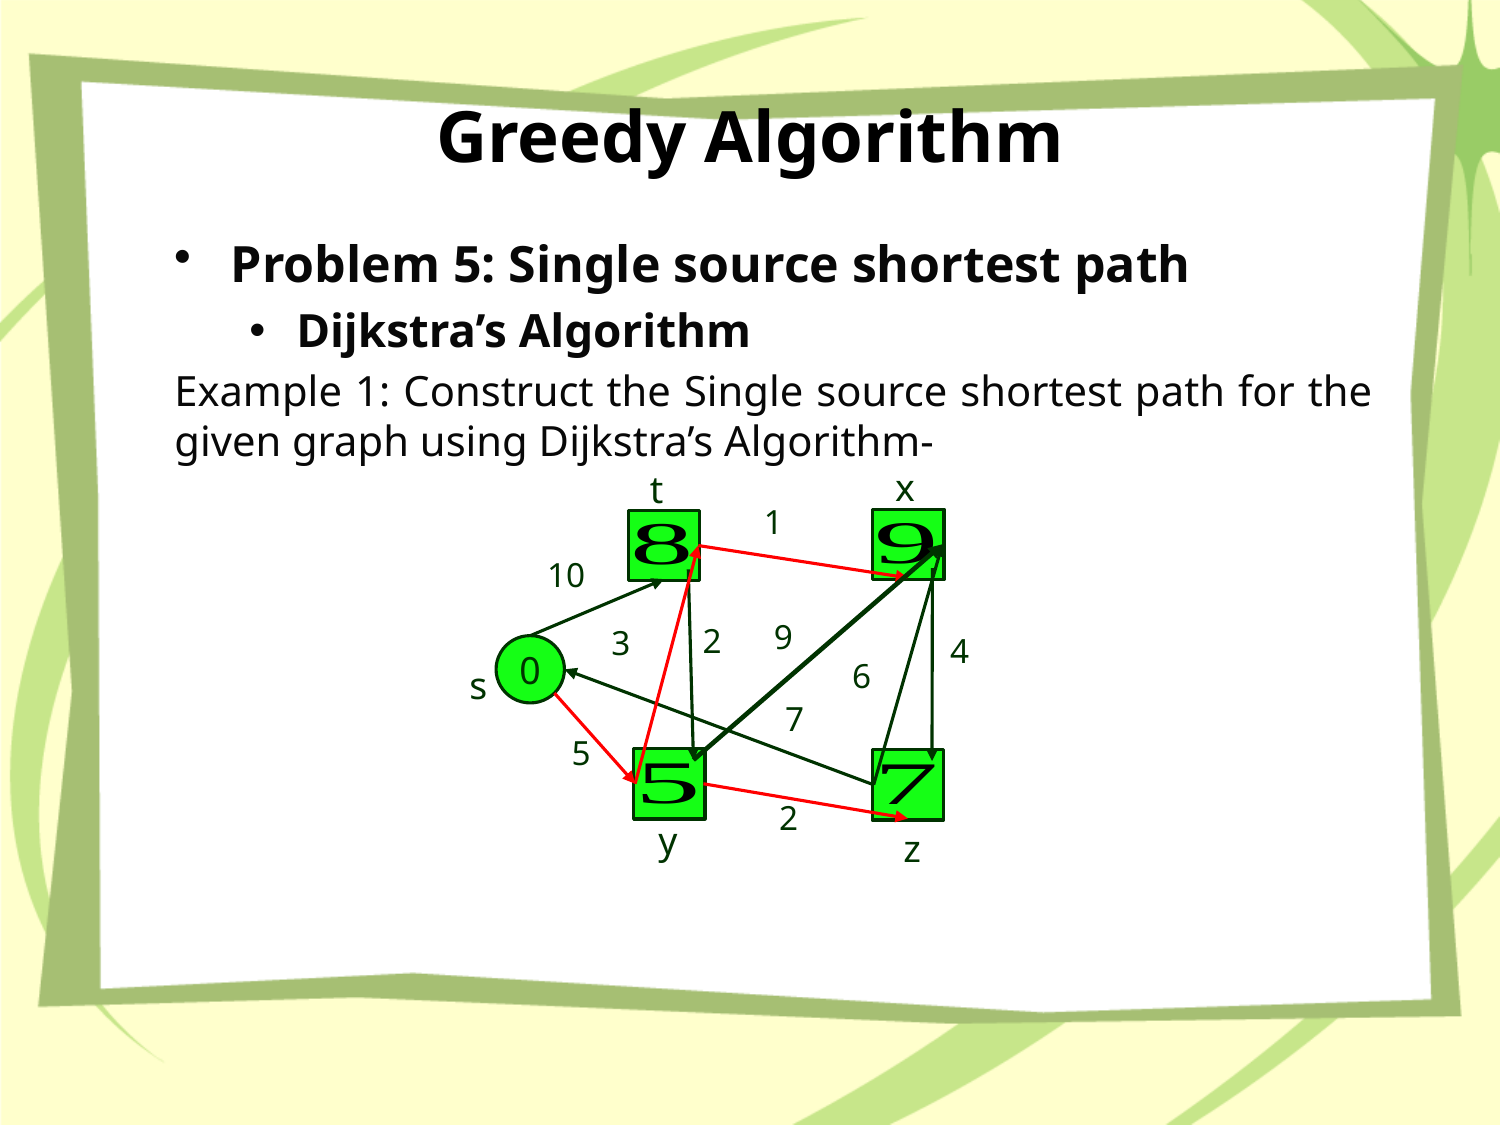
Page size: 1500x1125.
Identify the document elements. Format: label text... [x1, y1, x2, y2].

text_box Problem 5: Single source shortest path Dijkstra’s Algorithm Example 1: Construct the Single source shortest path for the given graph using Dijkstra’s Algorithm- [159, 224, 1388, 516]
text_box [454, 456, 1005, 879]
picture [0, 0, 1500, 1125]
title Greedy Algorithm [75, 75, 1425, 194]
